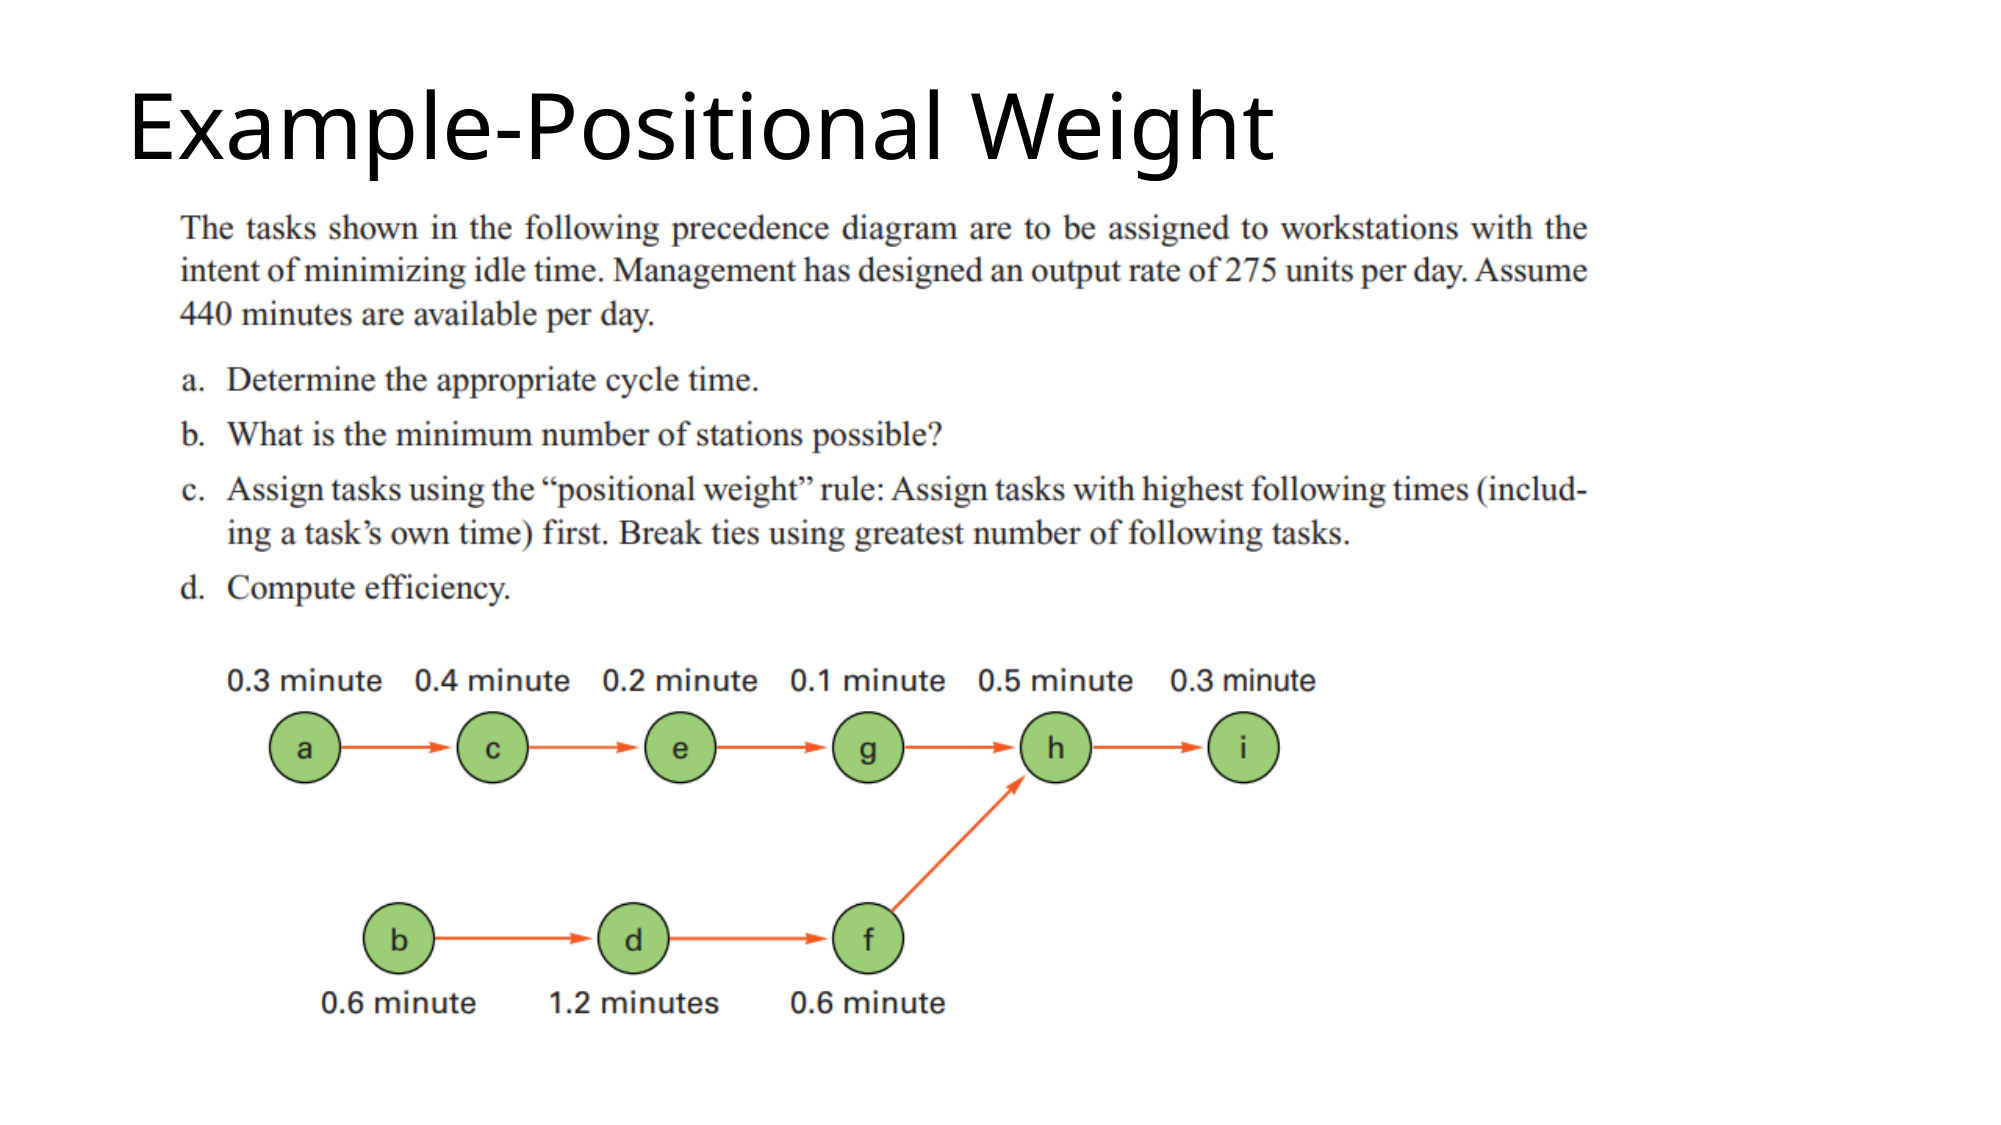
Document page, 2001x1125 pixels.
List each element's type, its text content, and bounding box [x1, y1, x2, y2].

picture [152, 186, 1621, 1051]
title Example-Positional Weight [111, 20, 1837, 239]
